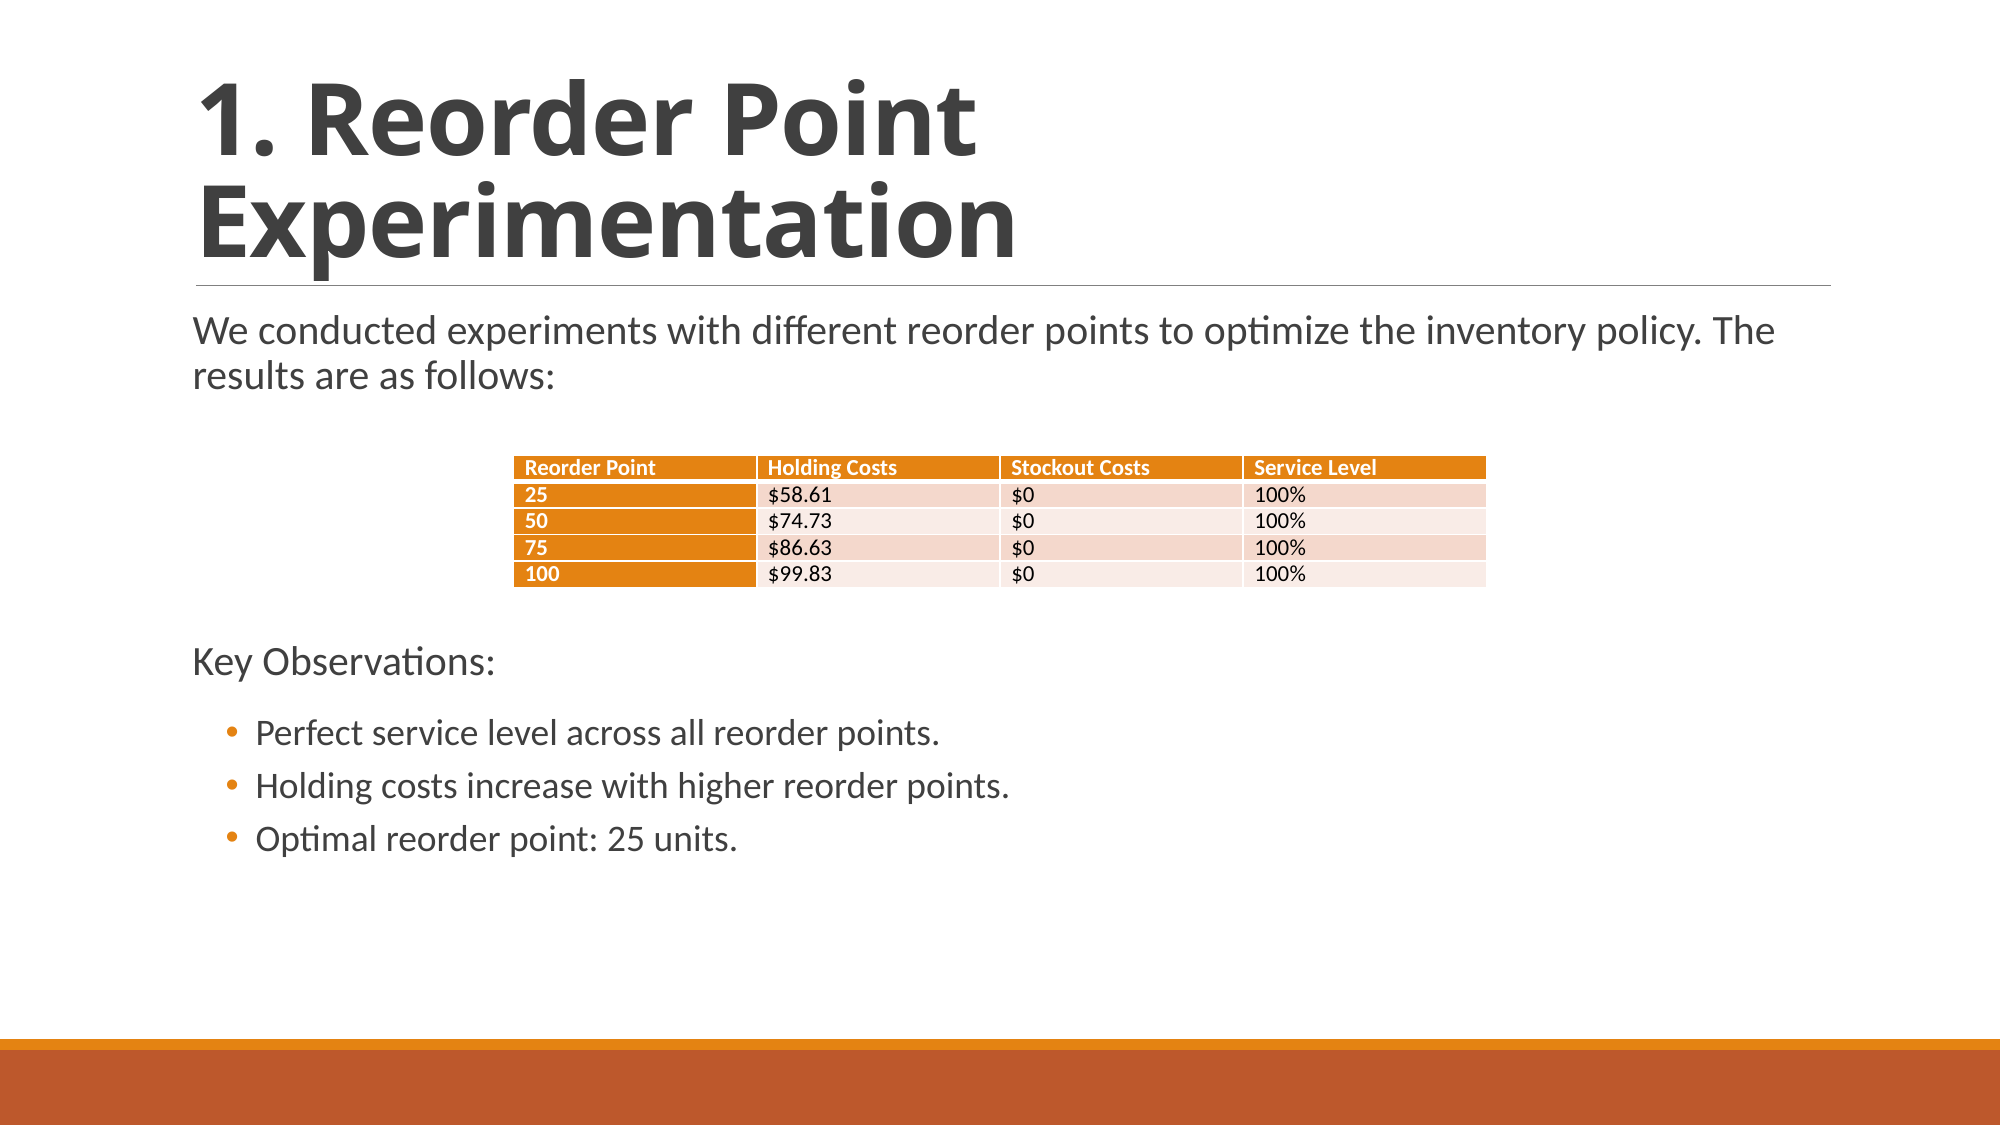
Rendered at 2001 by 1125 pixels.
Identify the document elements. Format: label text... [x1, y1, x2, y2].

table_cell $86.63 [758, 535, 999, 560]
table_cell 100% [1244, 562, 1486, 587]
table_cell 50 [514, 509, 756, 534]
table_cell 75 [514, 535, 756, 560]
table_header Reorder Point [514, 456, 756, 479]
table_cell $0 [1001, 535, 1242, 560]
table_header Service Level [1244, 456, 1486, 479]
table_cell $58.61 [758, 484, 999, 507]
table_cell $99.83 [758, 562, 999, 587]
table_cell $0 [1001, 484, 1242, 507]
table_cell 100% [1244, 535, 1486, 560]
table_cell $0 [1001, 562, 1242, 587]
table_cell $0 [1001, 509, 1242, 534]
table_header Holding Costs [758, 456, 999, 479]
table_cell 25 [514, 484, 756, 507]
table_cell 100% [1244, 484, 1486, 507]
table_cell 100% [1244, 509, 1486, 534]
table_cell 100 [514, 562, 756, 587]
table_header Stockout Costs [1001, 456, 1242, 479]
table_cell $74.73 [758, 509, 999, 534]
list We conducted experiments with different reorder points to optimize the inventory policy. The results are as follows: Key Observations: Perfect service level across all reorder points. Holding costs increase with higher reorder points. Optimal reorder point: 25 units. [192, 301, 1830, 964]
title 1. Reorder Point Experimentation [180, 47, 1830, 285]
